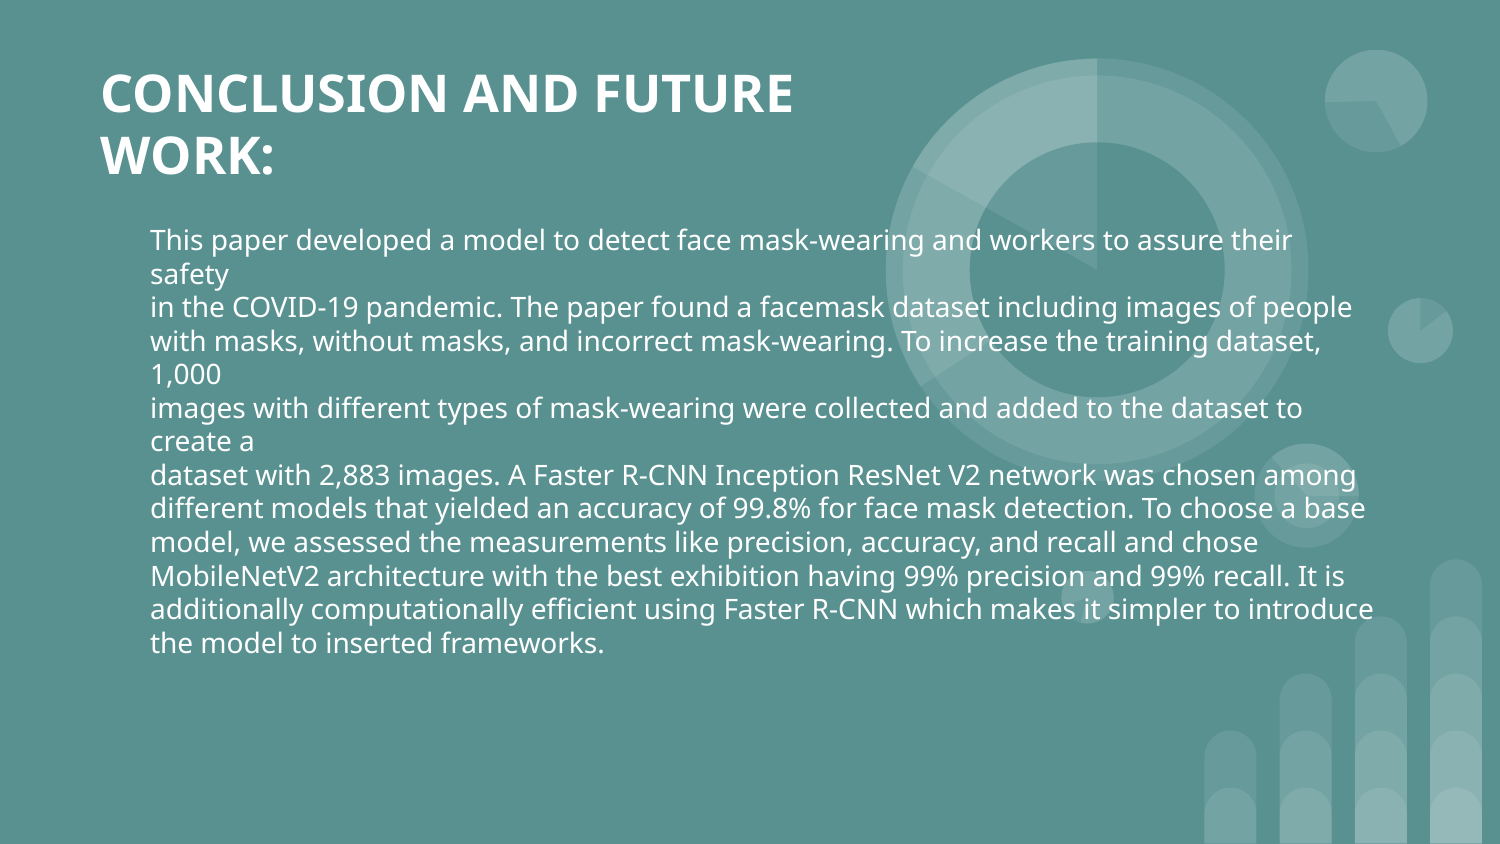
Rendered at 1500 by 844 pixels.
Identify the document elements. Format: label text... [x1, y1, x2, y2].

subtitle This paper developed a model to detect face mask-wearing and workers to assure their safety in the COVID-19 pandemic. The paper found a facemask dataset including images of people with masks, without masks, and incorrect mask-wearing. To increase the training dataset, 1,000 images with different types of mask-wearing were collected and added to the dataset to create a dataset with 2,883 images. A Faster R-CNN Inception ResNet V2 network was chosen among different models that yielded an accuracy of 99.8% for face mask detection. To choose a base model, we assessed the measurements like precision, accuracy, and recall and chose MobileNetV2 architecture with the best exhibition having 99% precision and 99% recall. It is additionally computationally efficient using Faster R-CNN which makes it simpler to introduce the model to inserted frameworks. [135, 207, 1393, 704]
title Conclusion and future work: [85, 57, 993, 188]
